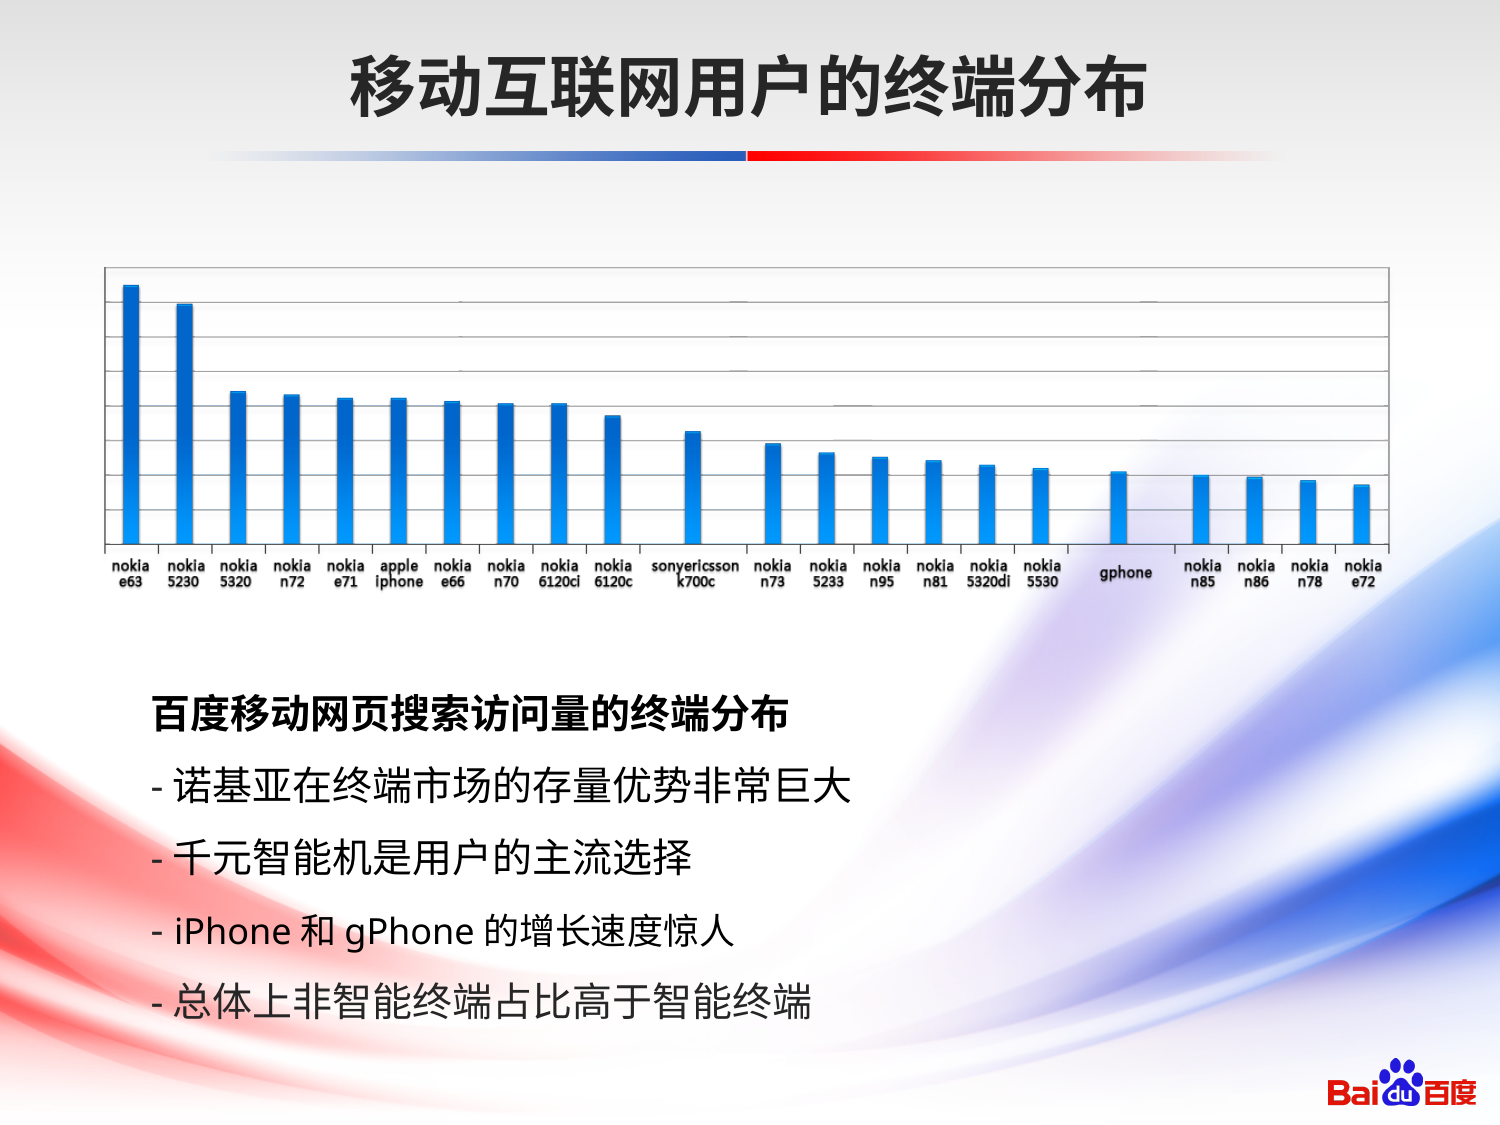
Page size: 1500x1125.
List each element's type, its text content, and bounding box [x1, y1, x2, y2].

picture [0, 0, 1500, 1125]
text_box 百度移动网页搜索访问量的终端分布 -诺基亚在终端市场的存量优势非常巨大 -千元智能机是用户的主流选择 - iPhone和gPhone的增长速度惊人 -总体上非智能终端占比高于智能终端 [135, 656, 1400, 1035]
title 移动互联网用户的终端分布 [75, 21, 1425, 149]
